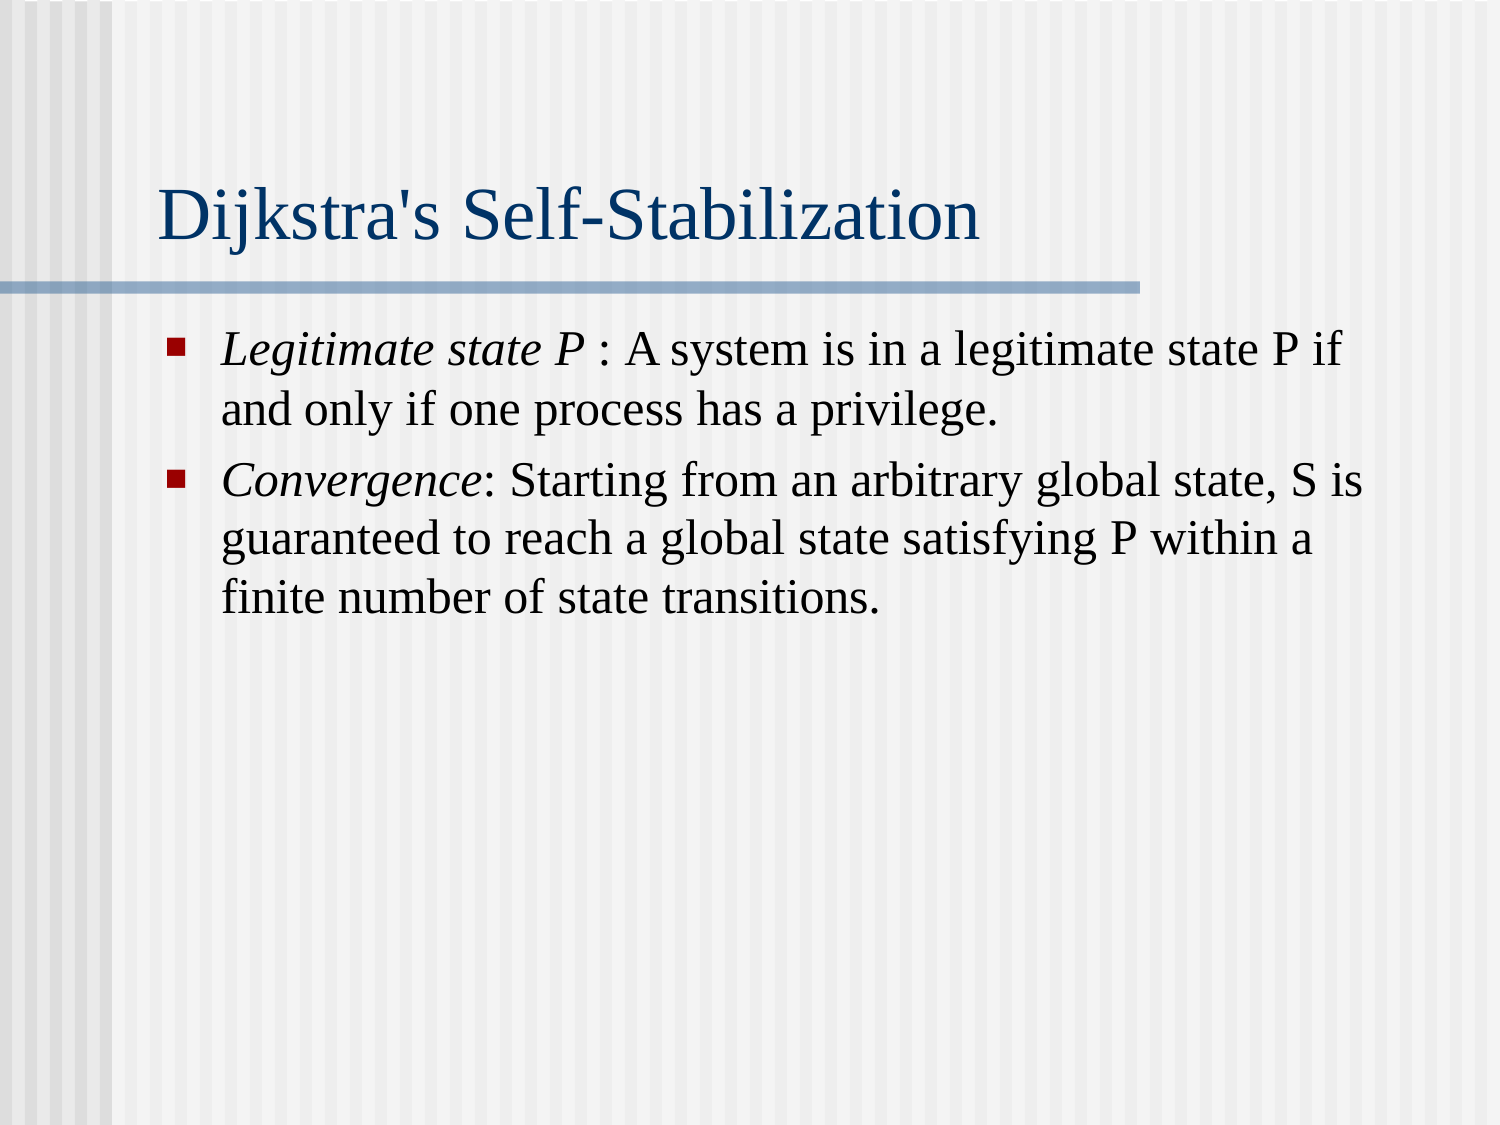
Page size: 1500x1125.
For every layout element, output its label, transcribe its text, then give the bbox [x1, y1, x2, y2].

title Dijkstra's Self-Stabilization [55, 72, 1445, 353]
text_box Legitimate state P : A system is in a legitimate state P if and only if one process has a privilege. Convergence: Starting from an arbitrary global state, S is guaranteed to reach a global state satisfying P within a finite number of state transitions. [162, 313, 1425, 626]
